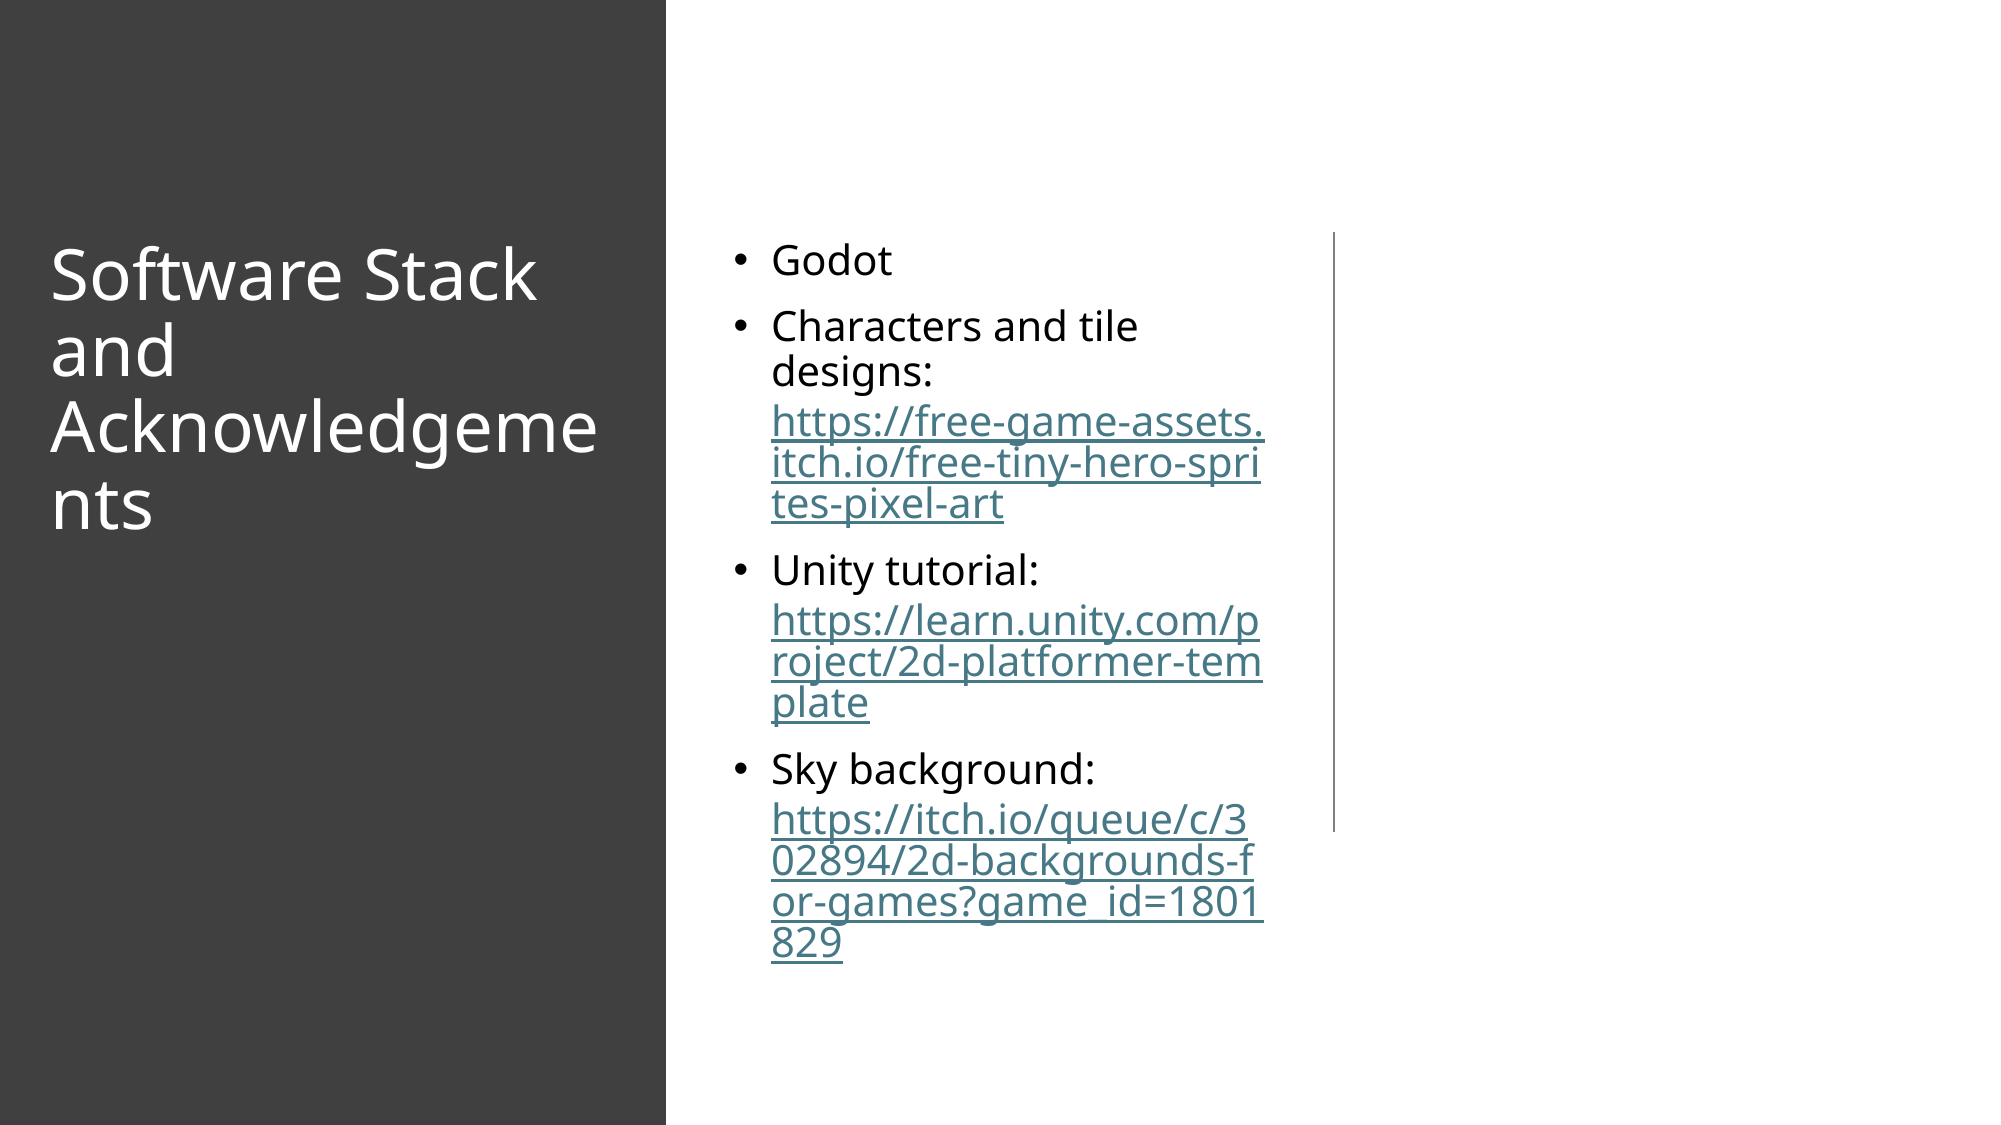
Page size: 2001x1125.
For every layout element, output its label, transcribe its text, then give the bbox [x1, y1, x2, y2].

title Software Stack and Acknowledgements [35, 231, 652, 948]
text_box [0, 0, 667, 1125]
list Godot Characters and tile designs: https://free-game-assets.itch.io/free-tiny-hero-sprites-pixel-art Unity tutorial: https://learn.unity.com/project/2d-platformer-template Sky background: https://itch.io/queue/c/302894/2d-backgrounds-for-games?game_id=1801829 [718, 231, 1281, 948]
